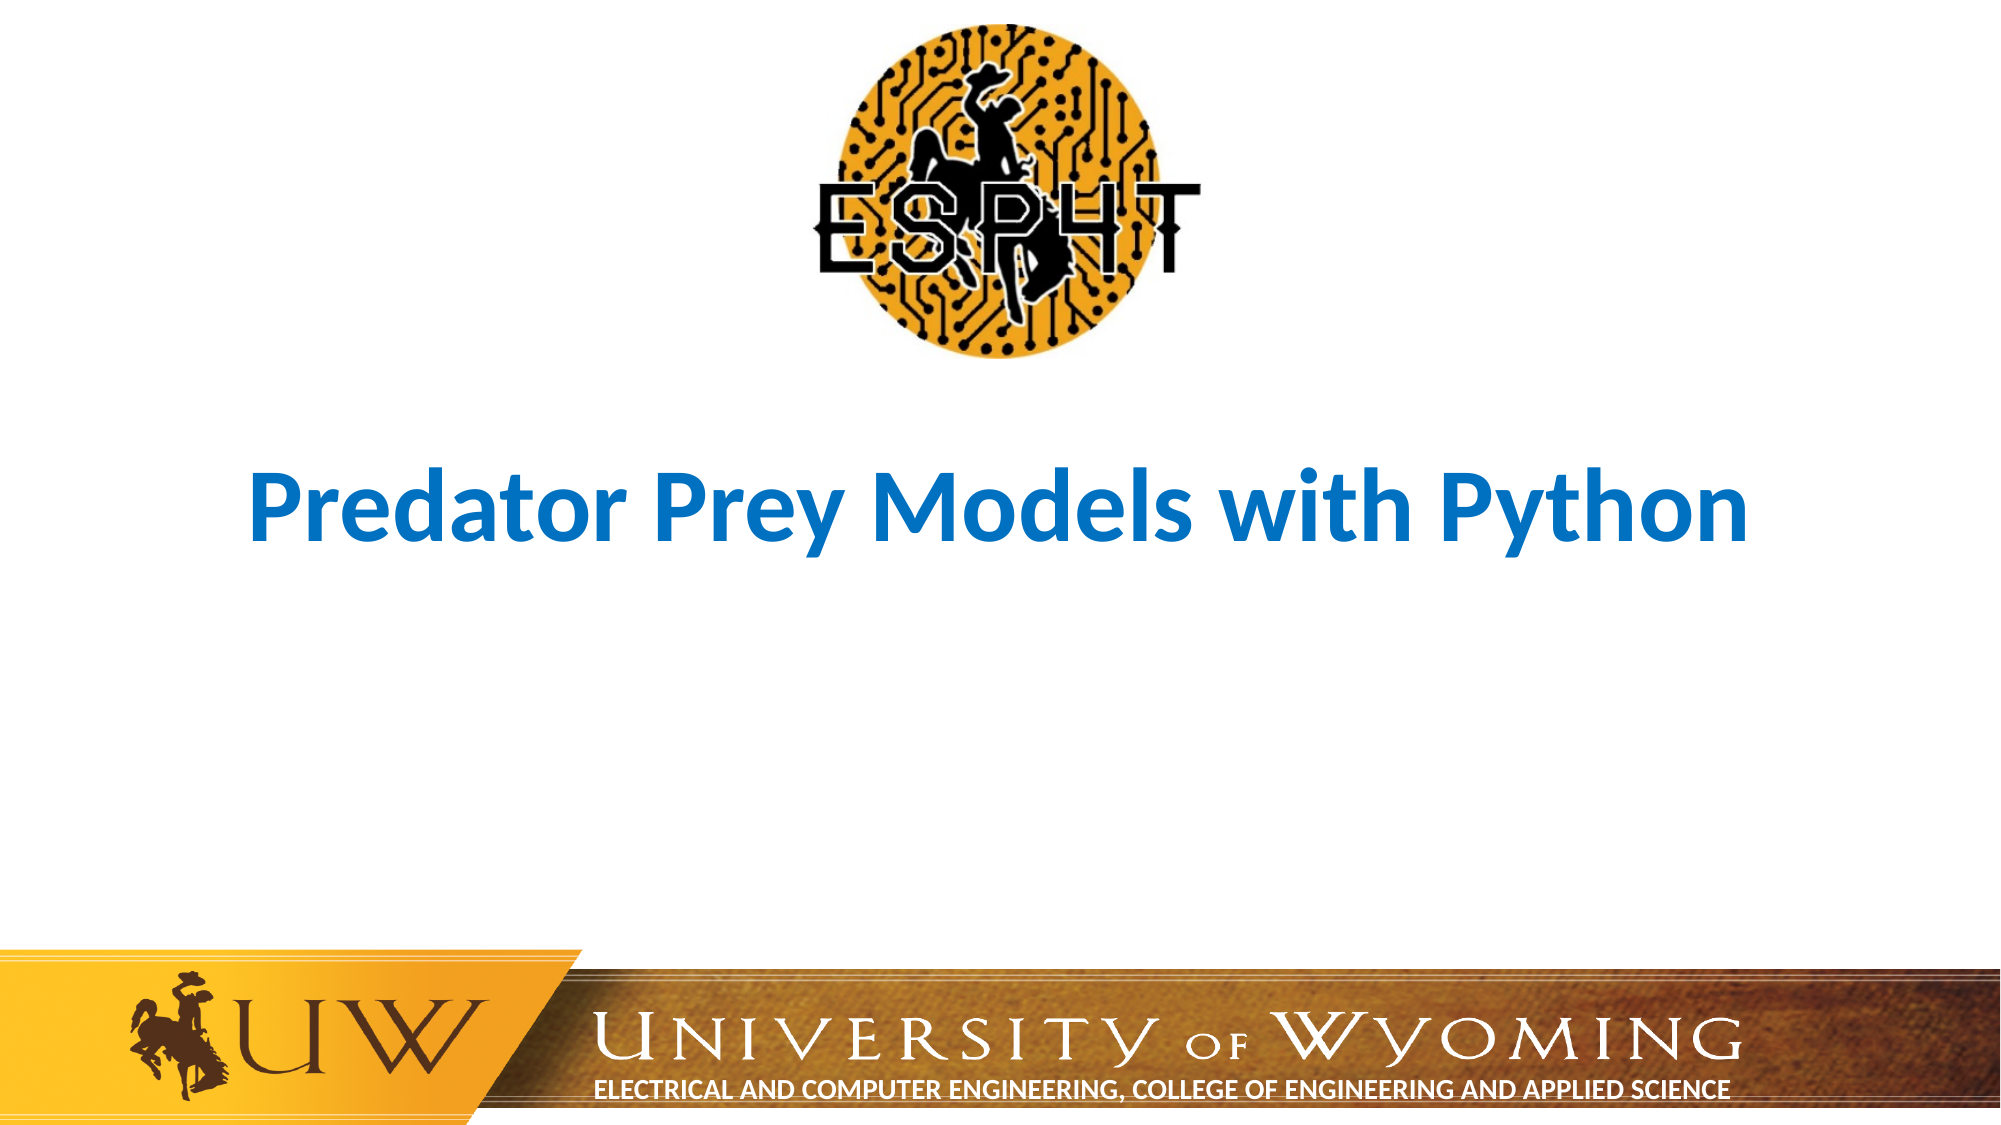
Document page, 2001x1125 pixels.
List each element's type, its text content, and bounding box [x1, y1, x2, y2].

picture [0, 929, 2001, 1125]
picture [790, 24, 1209, 359]
title Predator Prey Models with Python [150, 387, 1850, 654]
text_box ELECTRICAL AND COMPUTER ENGINEERING, COLLEGE OF ENGINEERING AND APPLIED SCIENCE [578, 1062, 1751, 1113]
